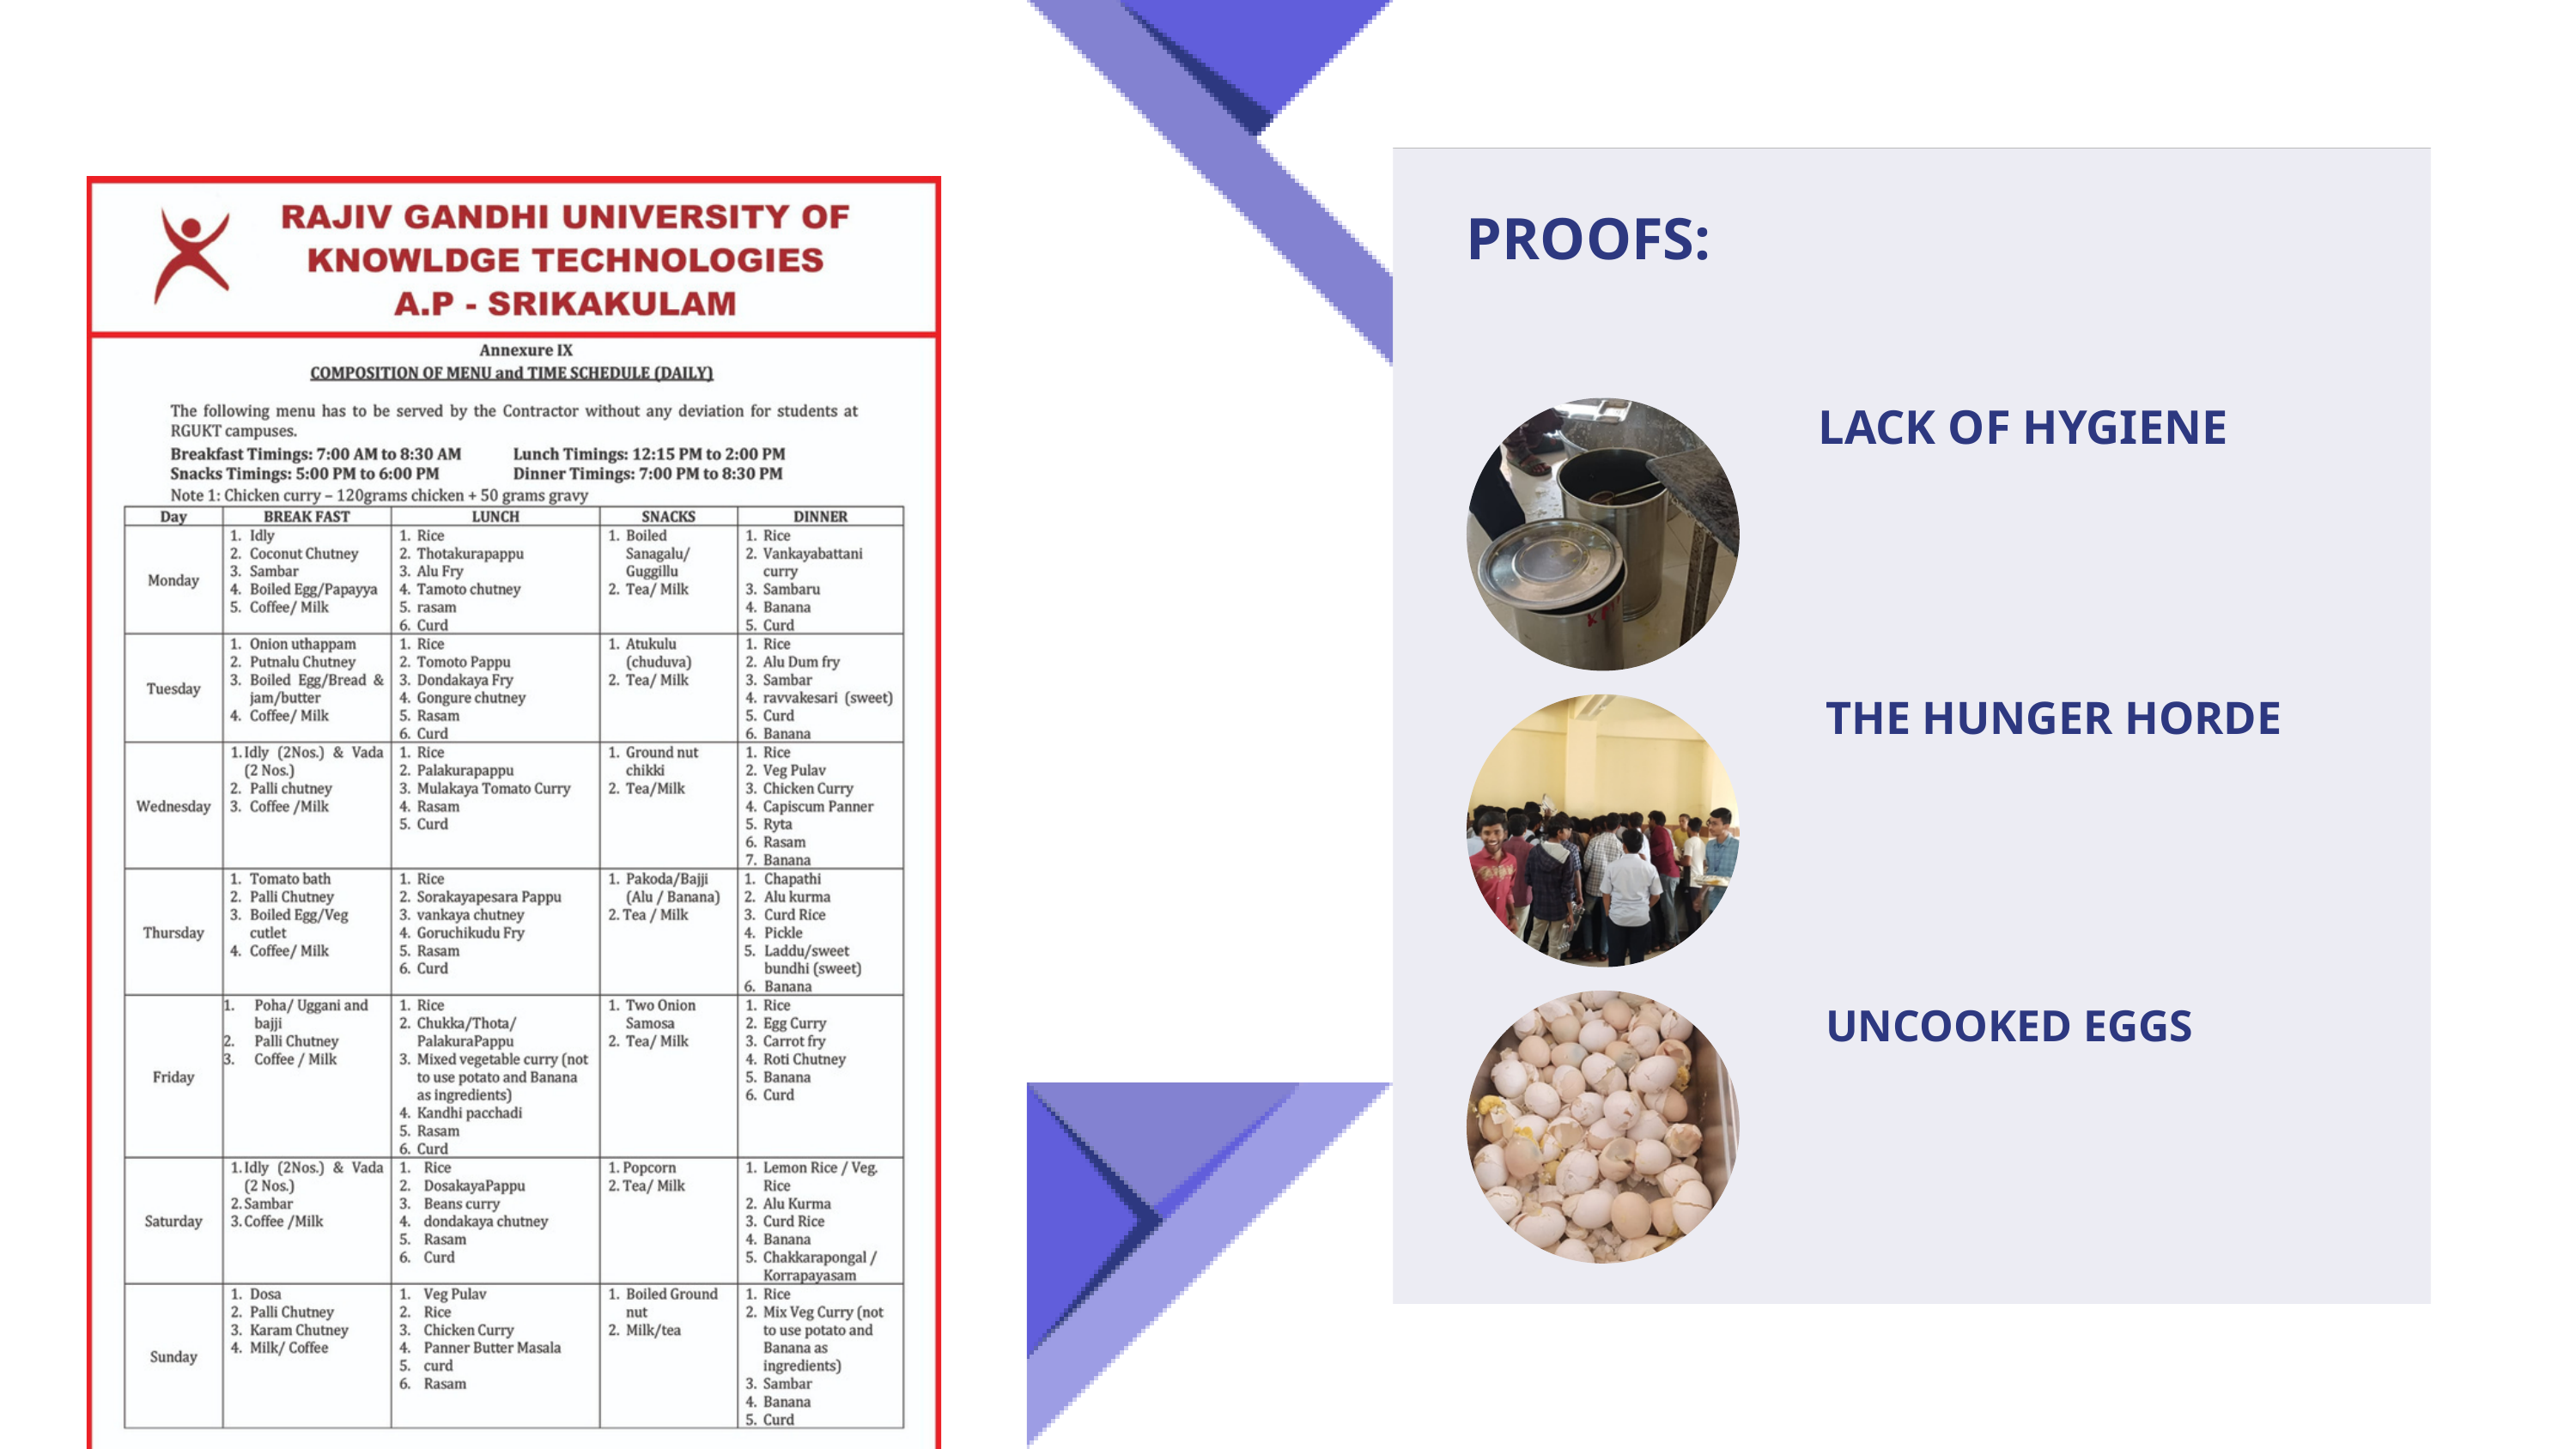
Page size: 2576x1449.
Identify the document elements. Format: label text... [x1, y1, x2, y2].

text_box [1026, 0, 1394, 367]
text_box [1026, 1082, 1394, 1449]
text_box UNCOOKED EGGS [1826, 990, 2306, 1051]
text_box LACK OF HYGIENE [1739, 388, 2307, 454]
text_box [86, 176, 942, 1449]
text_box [1466, 694, 1741, 967]
text_box THE HUNGER HORDE [1826, 681, 2321, 744]
text_box PROOFS: [1466, 191, 2080, 272]
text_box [1466, 397, 1741, 671]
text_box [1466, 990, 1741, 1264]
text_box [1393, 123, 2432, 1304]
